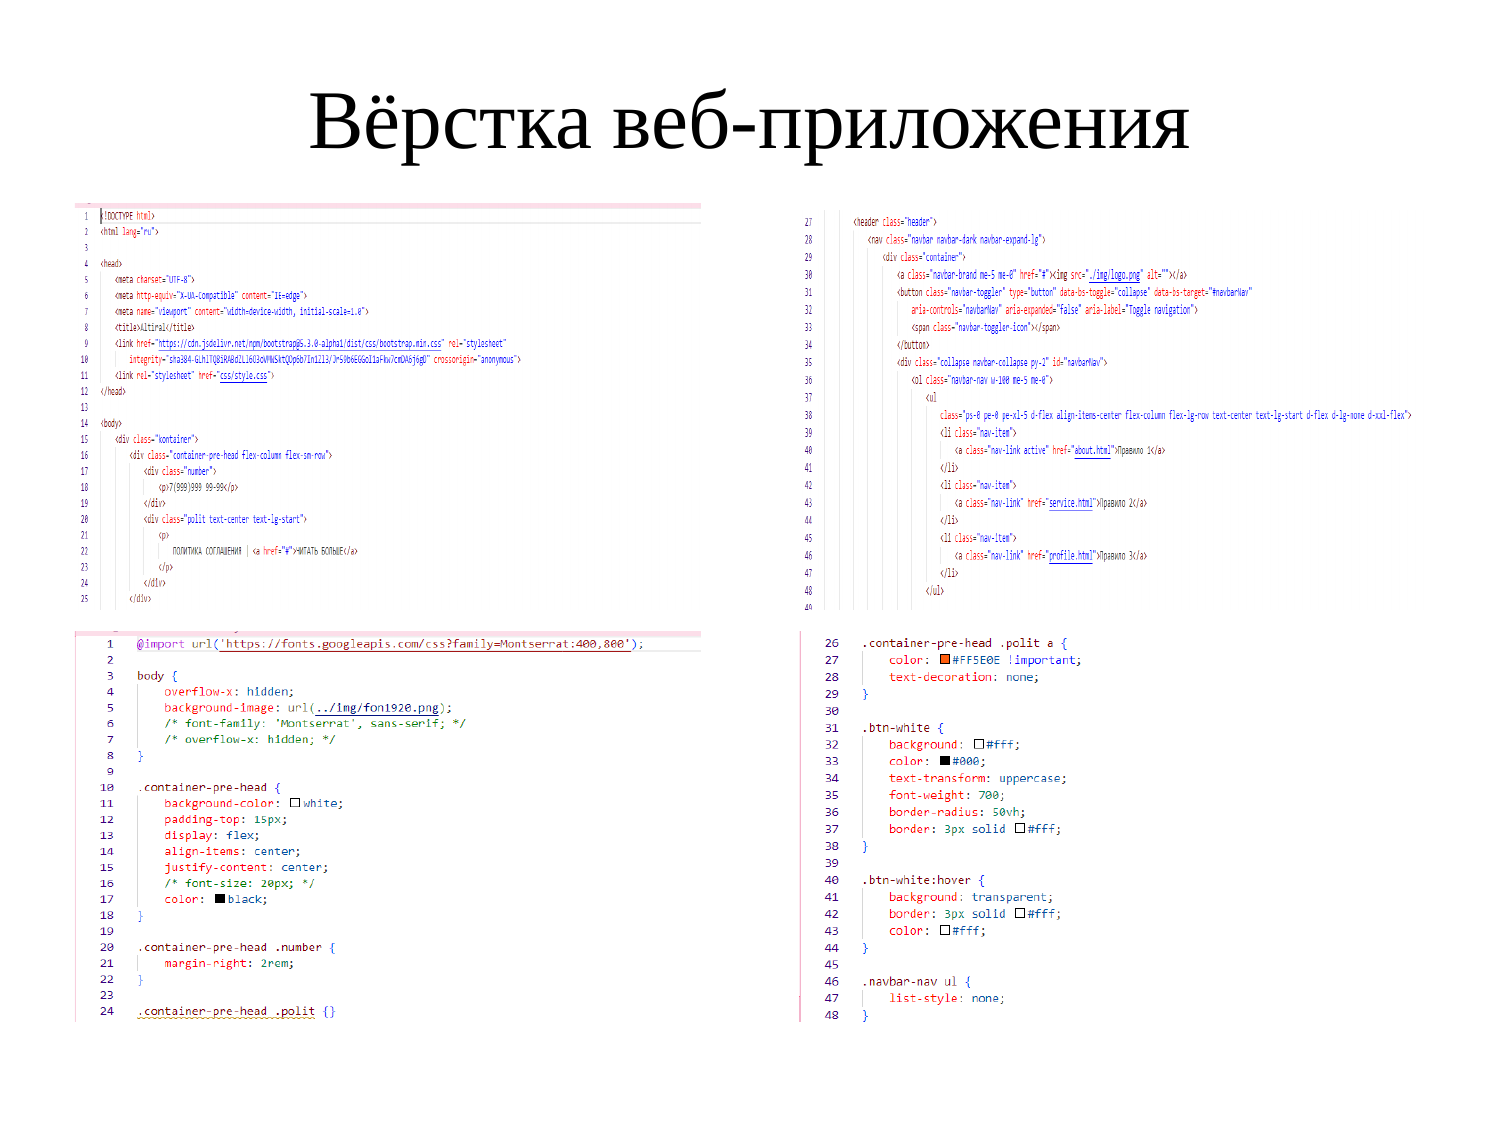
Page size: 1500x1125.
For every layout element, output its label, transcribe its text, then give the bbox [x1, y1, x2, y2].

picture [798, 631, 1426, 1022]
title Вёрстка веб-приложения [75, 26, 1425, 204]
picture [74, 203, 702, 610]
picture [74, 631, 702, 1022]
picture [798, 209, 1426, 610]
